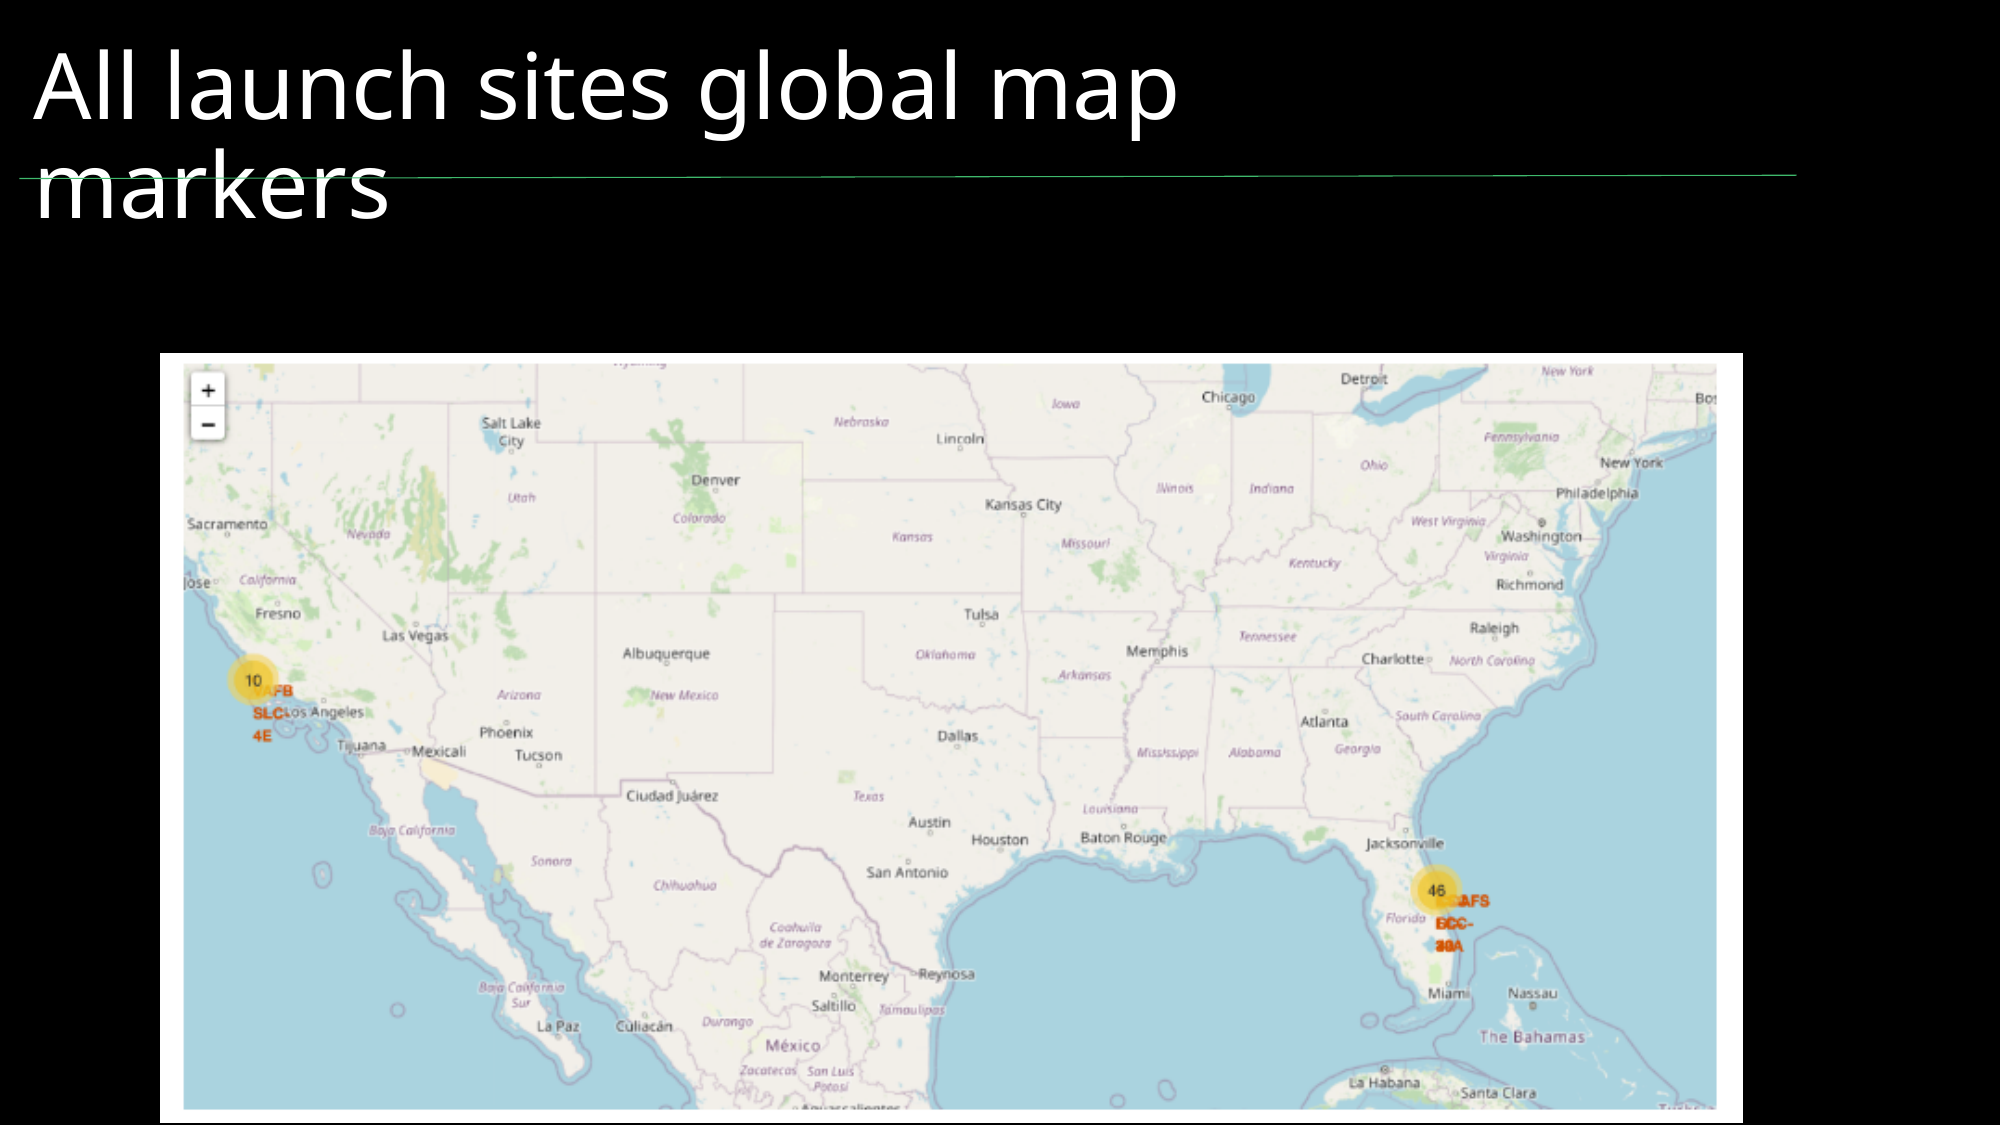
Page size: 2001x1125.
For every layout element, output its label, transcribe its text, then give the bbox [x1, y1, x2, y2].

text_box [19, 175, 1797, 179]
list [160, 353, 1743, 1123]
title All launch sites global map markers [18, 33, 1519, 241]
